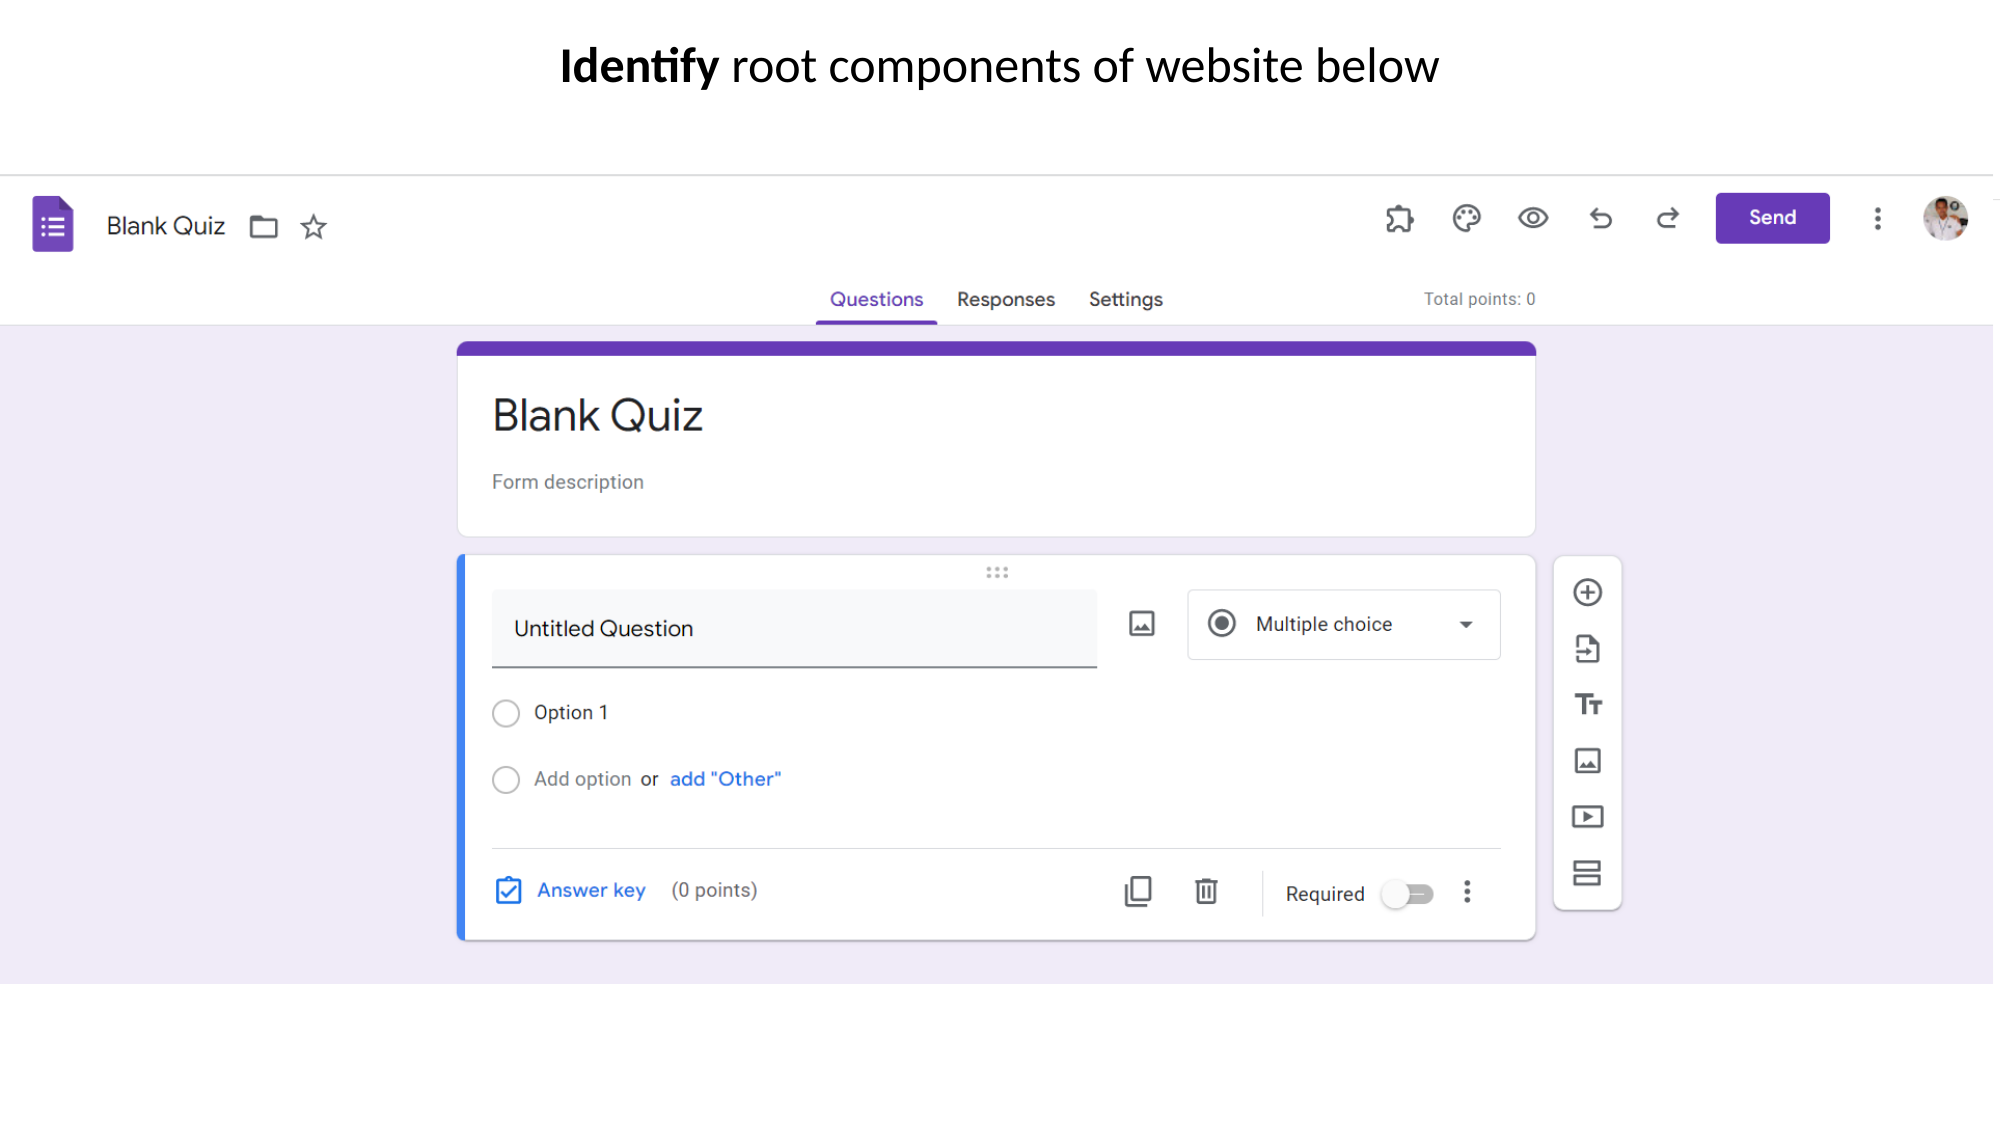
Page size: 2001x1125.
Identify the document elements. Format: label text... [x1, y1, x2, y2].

picture [0, 170, 2000, 984]
text_box Identify root components of website below [544, 25, 1455, 100]
